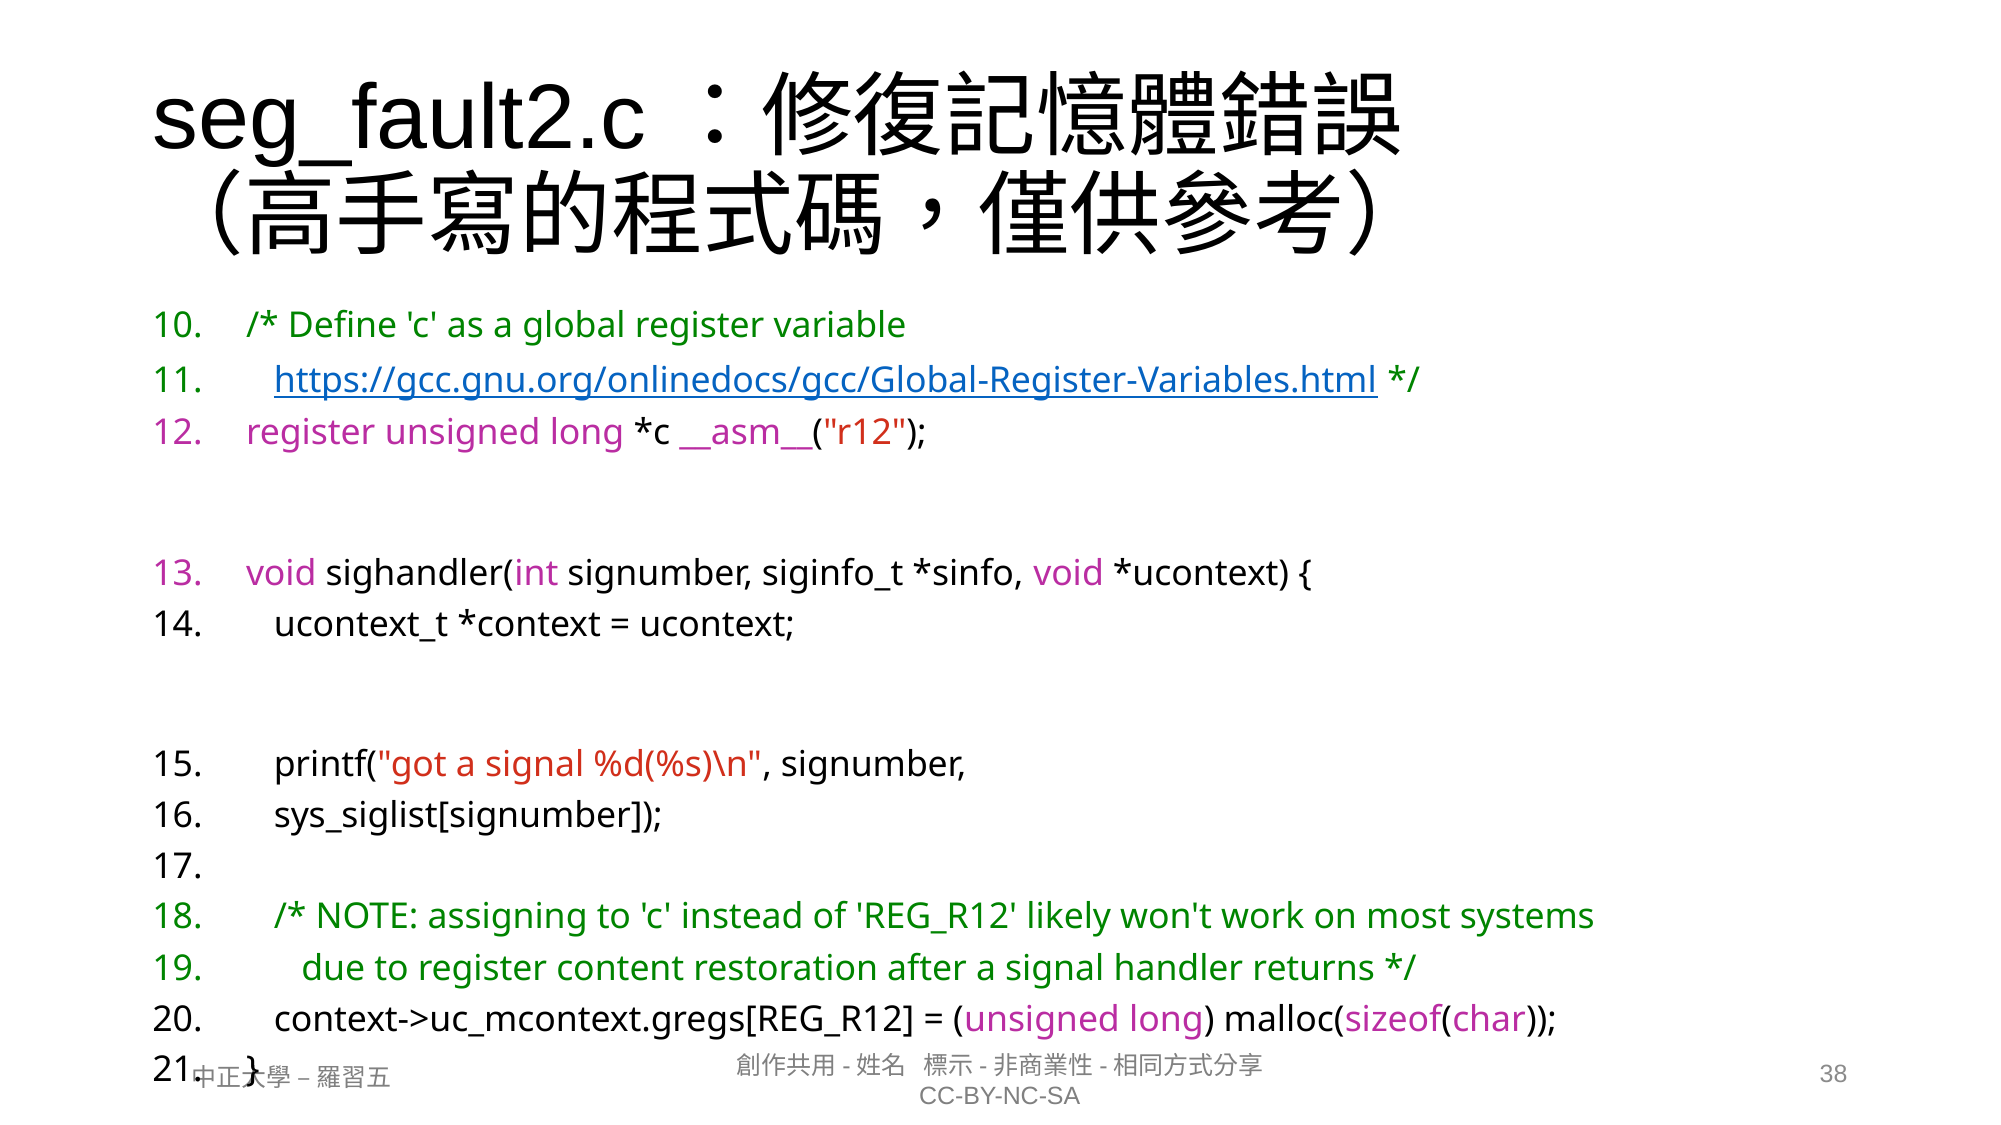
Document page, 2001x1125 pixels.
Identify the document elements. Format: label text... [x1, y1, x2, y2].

list /* Define 'c' as a global register variable https://gcc.gnu.org/onlinedocs/gcc/Global-Register-Variables.html */ register unsigned long *c __asm__("r12"); void sighandler(int signumber, siginfo_t *sinfo, void *ucontext) { ucontext_t *context = ucontext; printf("got a signal %d(%s)\n", signumber, sys_siglist[signumber]); /* NOTE: assigning to 'c' instead of 'REG_R12' likely won't work on most systems due to register content restoration after a signal handler returns */ context->uc_mcontext.gregs[REG_R12] = (unsigned long) malloc(sizeof(char)); } [137, 299, 1863, 1103]
title seg_fault2.c：修復記憶體錯誤 （高手寫的程式碼，僅供參考） [137, 59, 1863, 278]
